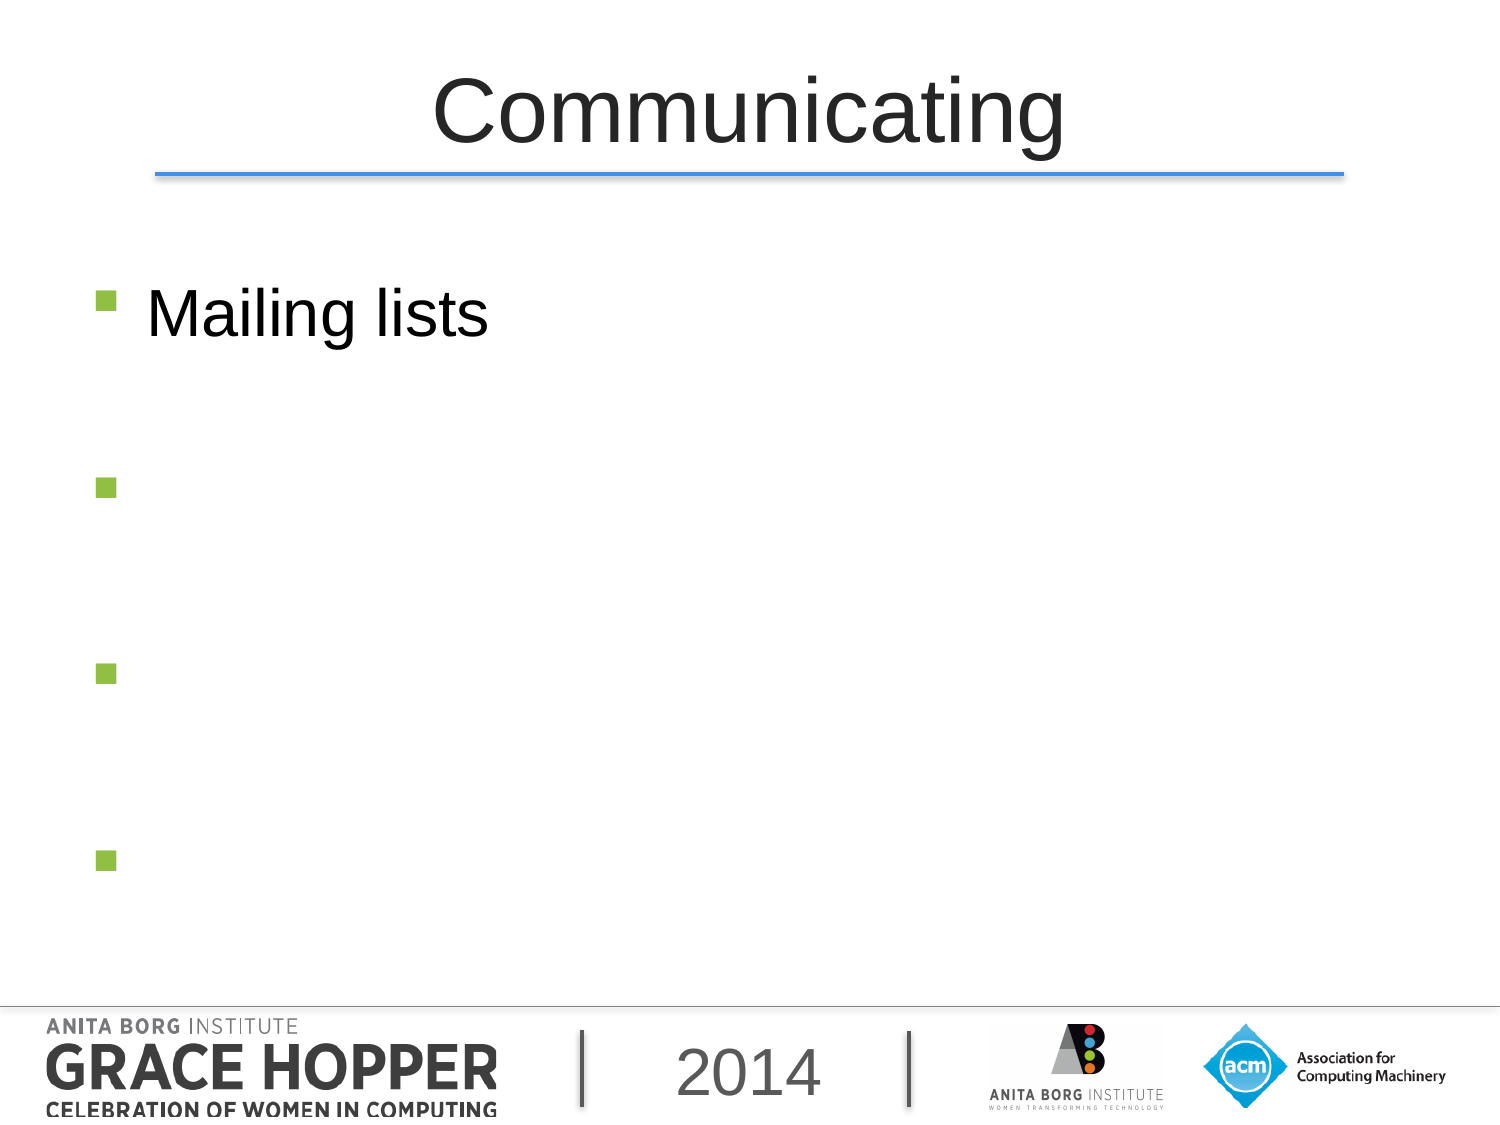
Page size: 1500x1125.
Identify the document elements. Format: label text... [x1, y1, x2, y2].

list Mailing lists Private email Conferences Linux Weekly News [75, 262, 1425, 1005]
title Communicating [75, 19, 1425, 191]
picture [989, 1024, 1163, 1110]
